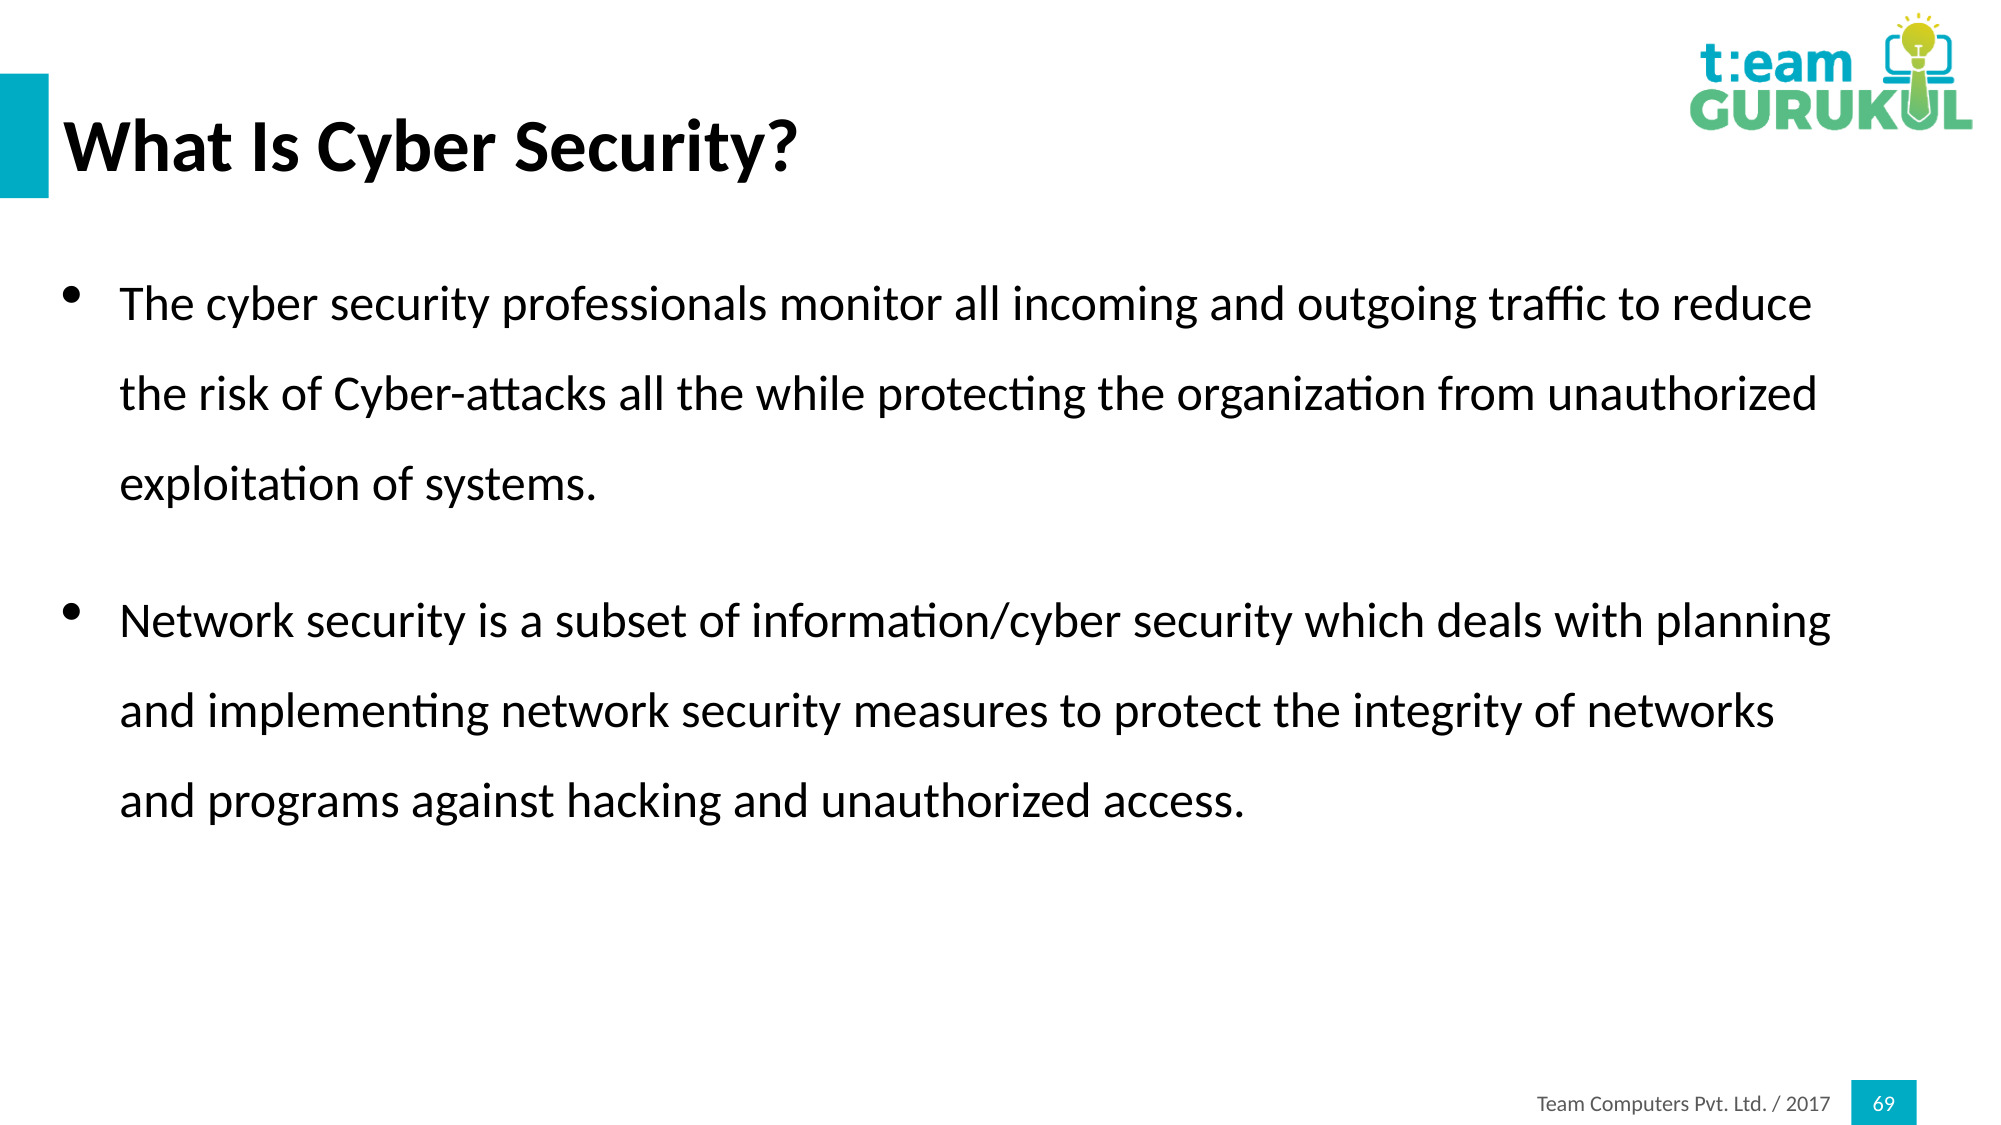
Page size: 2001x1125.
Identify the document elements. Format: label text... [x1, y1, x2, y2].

picture [1661, 0, 2001, 157]
title What Is Cyber Security? [48, 49, 1912, 234]
text_box The cyber security professionals monitor all incoming and outgoing traffic to reduce the risk of Cyber-attacks all the while protecting the organization from unauthorized exploitation of systems. Network security is a subset of information/cyber security which deals with planning and implementing network security measures to protect the integrity of networks and programs against hacking and unauthorized access. [48, 233, 1864, 835]
